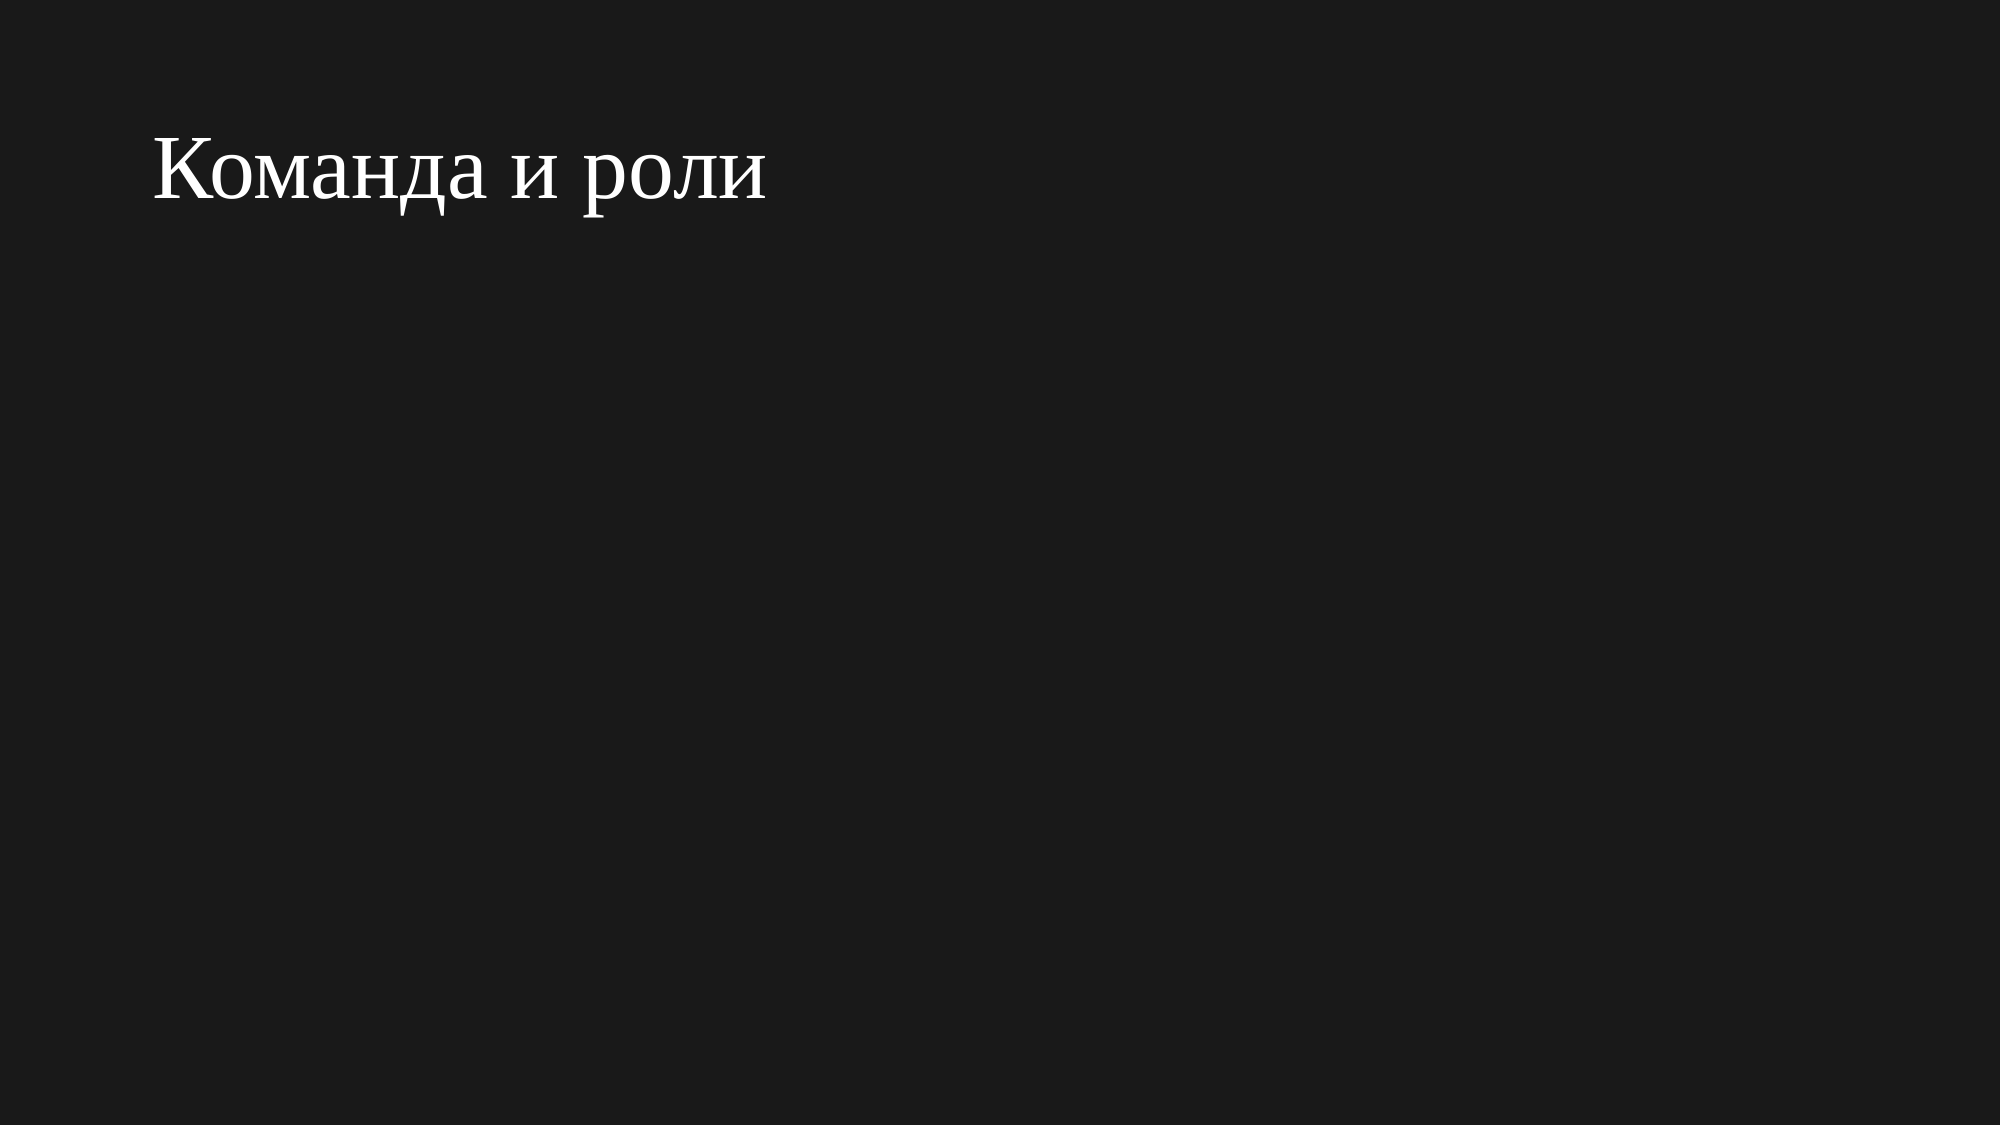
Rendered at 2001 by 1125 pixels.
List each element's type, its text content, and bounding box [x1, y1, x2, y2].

title Команда и роли [137, 59, 1863, 278]
